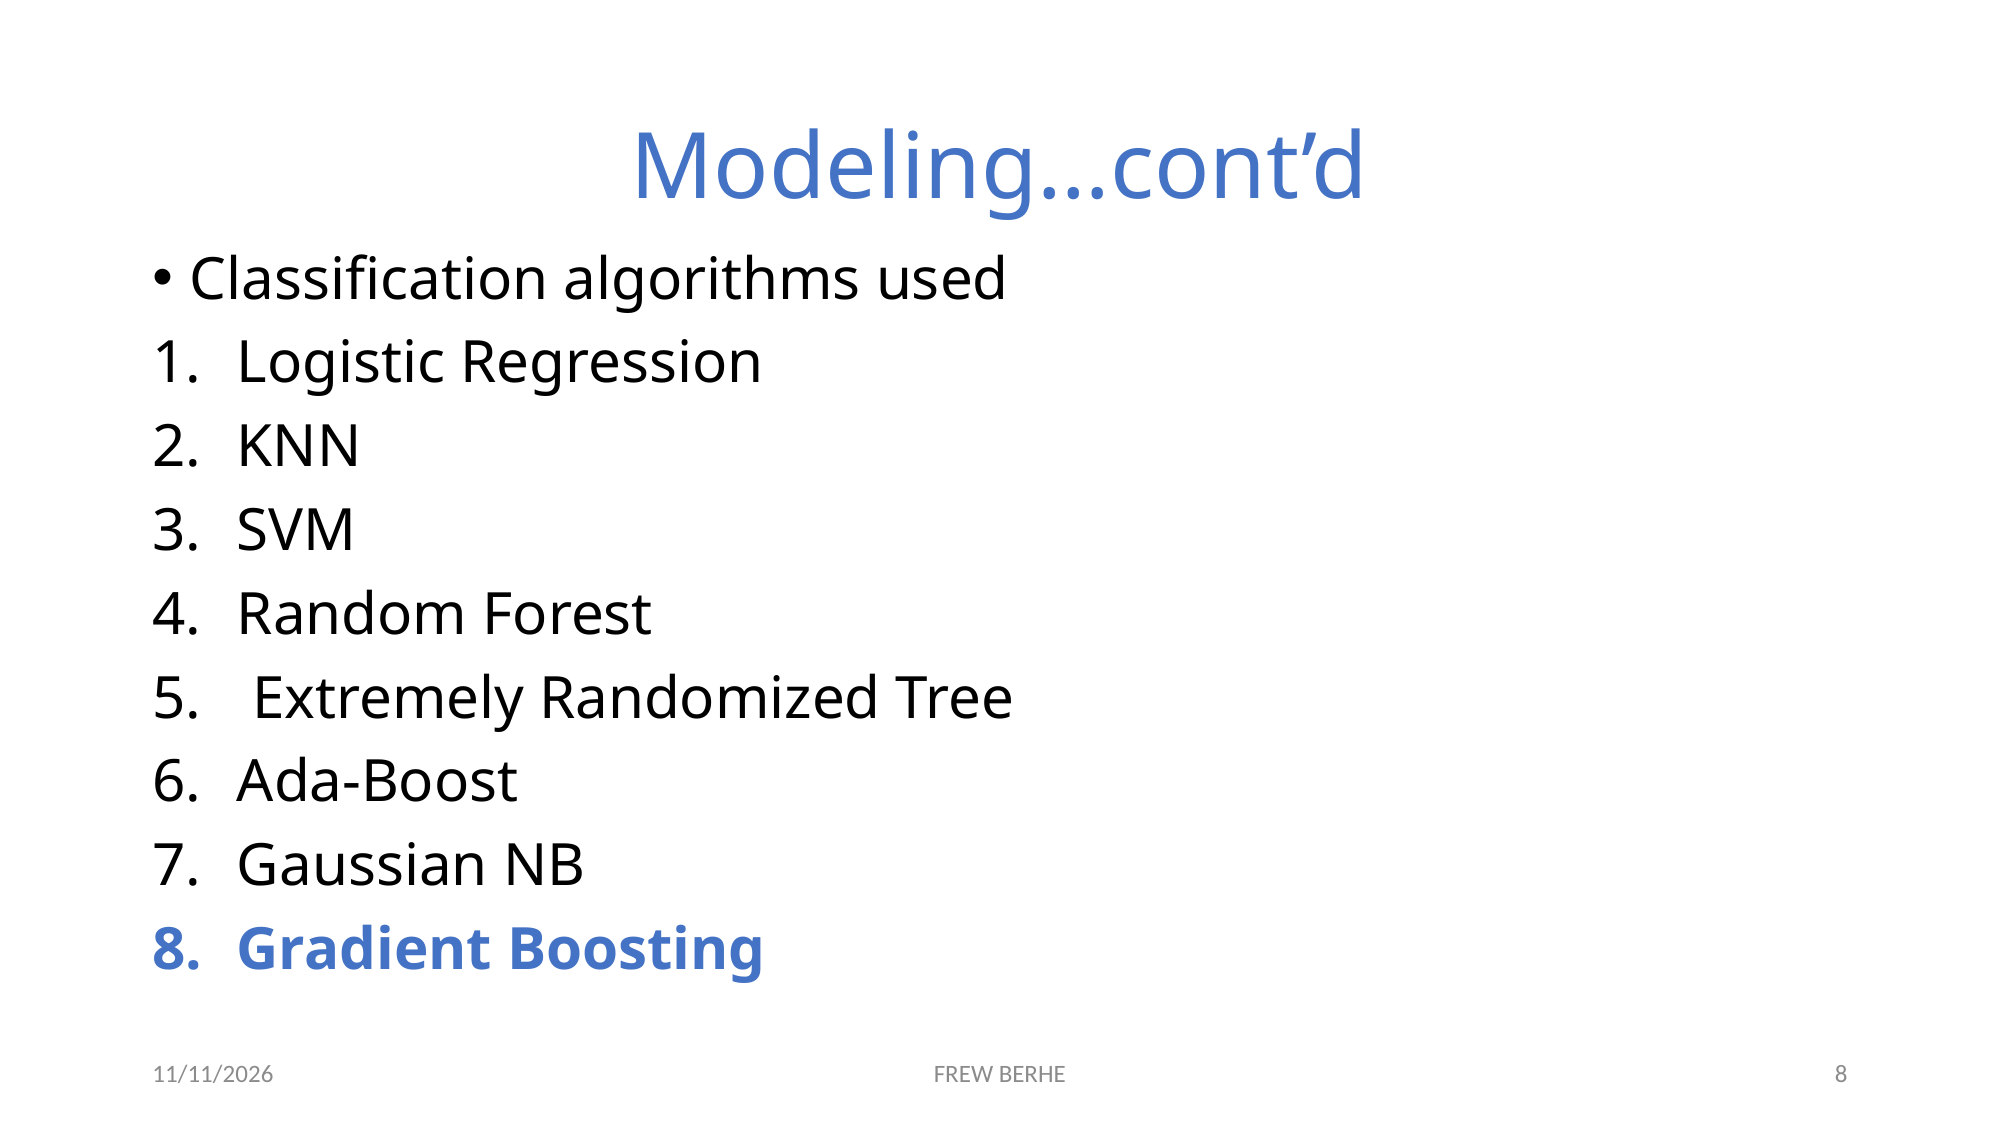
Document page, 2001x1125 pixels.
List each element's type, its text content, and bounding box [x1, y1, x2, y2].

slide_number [137, 1042, 588, 1103]
list Classification algorithms used Logistic Regression KNN SVM Random Forest Extremely Randomized Tree Ada-Boost Gaussian NB Gradient Boosting [137, 241, 1863, 1014]
title Modeling…cont’d [137, 59, 1863, 241]
footer FREW BERHE [662, 1042, 1338, 1103]
slide_number 8 [1412, 1042, 1863, 1103]
